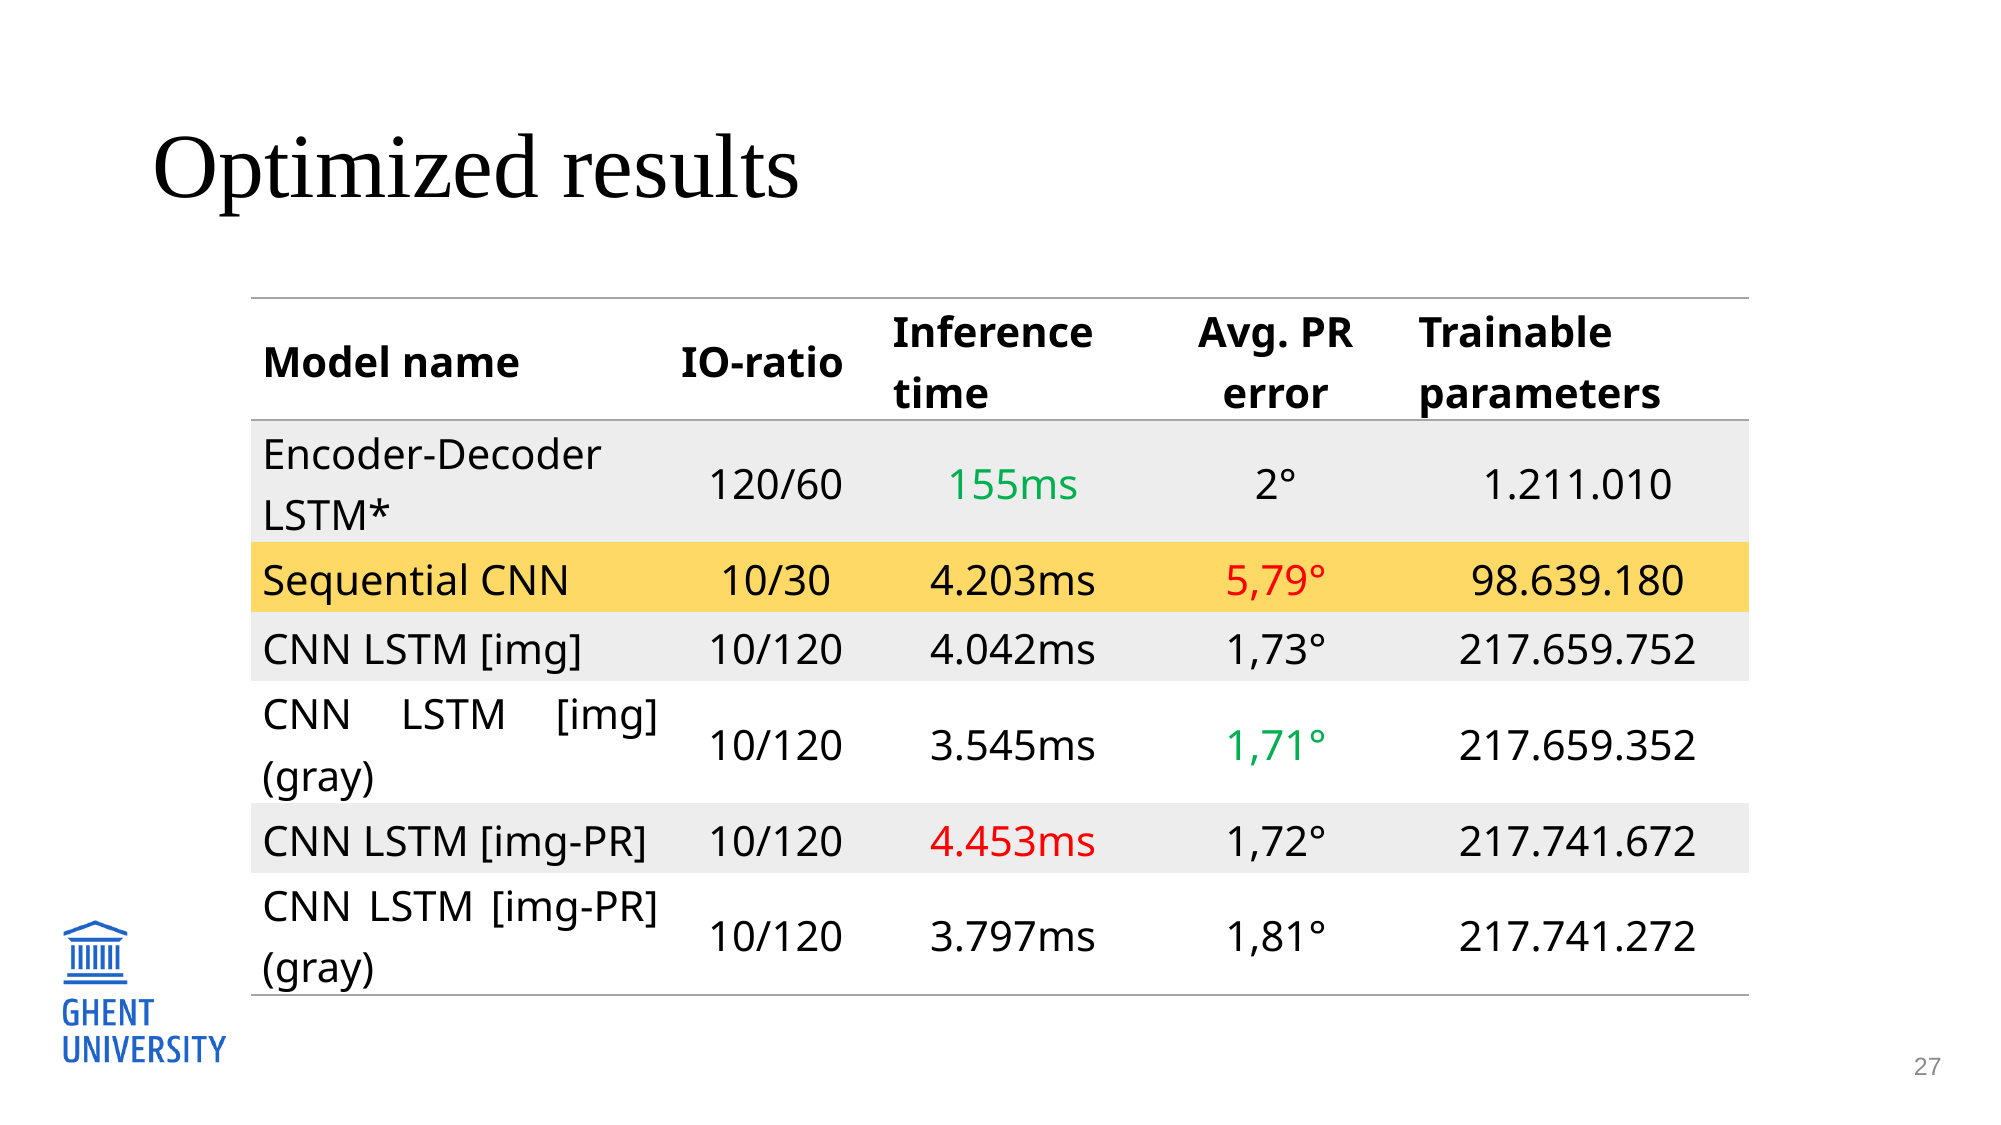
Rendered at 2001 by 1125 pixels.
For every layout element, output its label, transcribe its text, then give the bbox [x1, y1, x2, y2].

table_cell 10/120 [670, 612, 882, 681]
table_cell 1,71° [1144, 681, 1407, 803]
table_cell CNN LSTM [img-PR] (gray) [251, 873, 670, 994]
table_cell 120/60 [670, 421, 882, 542]
table_cell 1,72° [1144, 803, 1407, 873]
table_cell 10/120 [670, 681, 882, 803]
table_cell 1,81° [1144, 873, 1407, 994]
table_cell 217.741.272 [1407, 873, 1749, 994]
table_cell 217.659.352 [1407, 681, 1749, 803]
table_header Model name [251, 299, 670, 419]
title Optimized results [137, 59, 1955, 278]
table_cell 4.203ms [882, 542, 1144, 612]
table_cell 1.211.010 [1407, 421, 1749, 542]
table_cell 3.797ms [882, 873, 1144, 994]
table_cell Sequential CNN [251, 542, 670, 612]
table_cell 217.741.672 [1407, 803, 1749, 873]
table_cell 2° [1144, 421, 1407, 542]
table_header Trainable parameters [1407, 299, 1749, 419]
table_cell CNN LSTM [img] [251, 612, 670, 681]
picture [0, 872, 316, 1125]
table_cell 217.659.752 [1407, 612, 1749, 681]
table_cell CNN LSTM [img] (gray) [251, 681, 670, 803]
table_header IO-ratio [670, 299, 882, 419]
table_cell 10/30 [670, 542, 882, 612]
table_cell 1,73° [1144, 612, 1407, 681]
table_header Inference time [882, 299, 1144, 419]
table_cell 10/120 [670, 873, 882, 994]
table_cell Encoder-Decoder LSTM* [251, 421, 670, 542]
table_cell 10/120 [670, 803, 882, 873]
table_cell 5,79° [1144, 542, 1407, 612]
table_cell 3.545ms [882, 681, 1144, 803]
table_header Avg. PR error [1144, 299, 1407, 419]
table_cell CNN LSTM [img-PR] [251, 803, 670, 873]
table_cell 155ms [882, 421, 1144, 542]
table_cell 4.453ms [882, 803, 1144, 873]
table_cell 98.639.180 [1407, 542, 1749, 612]
table_cell 4.042ms [882, 612, 1144, 681]
